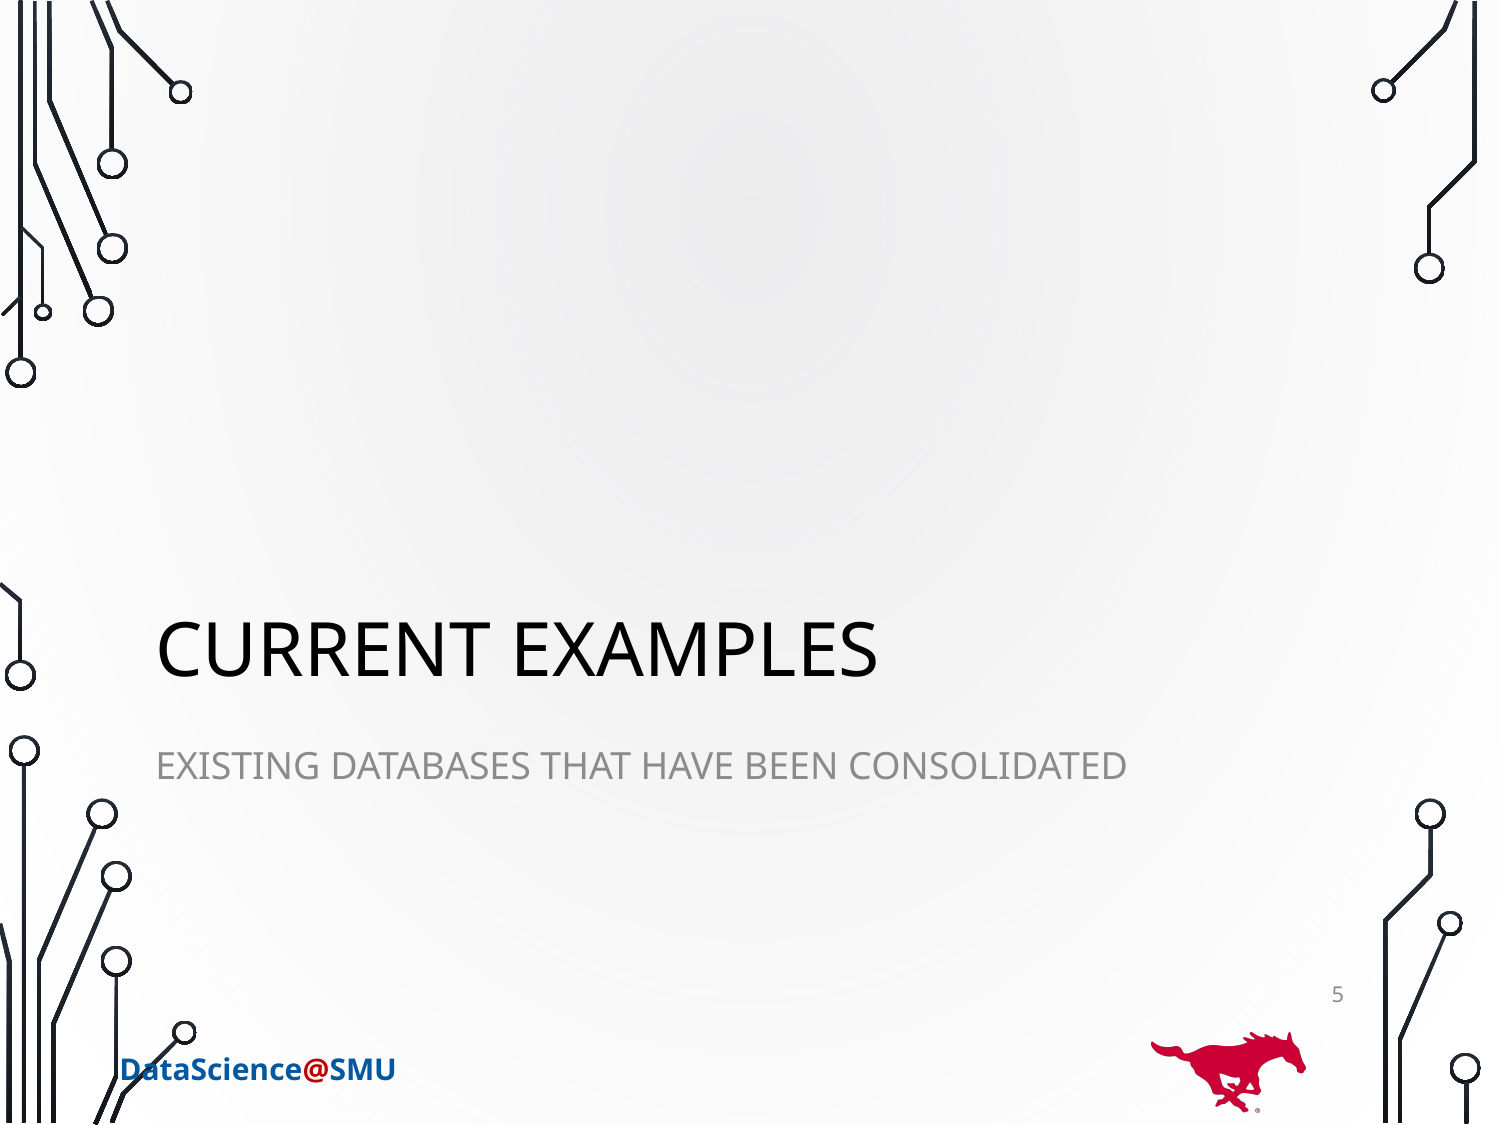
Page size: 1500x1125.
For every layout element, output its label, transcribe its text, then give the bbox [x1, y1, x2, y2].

list Existing databases that have been consolidated [140, 725, 1360, 952]
picture [1151, 1032, 1306, 1113]
slide_number 5 [1264, 965, 1360, 1025]
title Current Examples [140, 232, 1360, 701]
